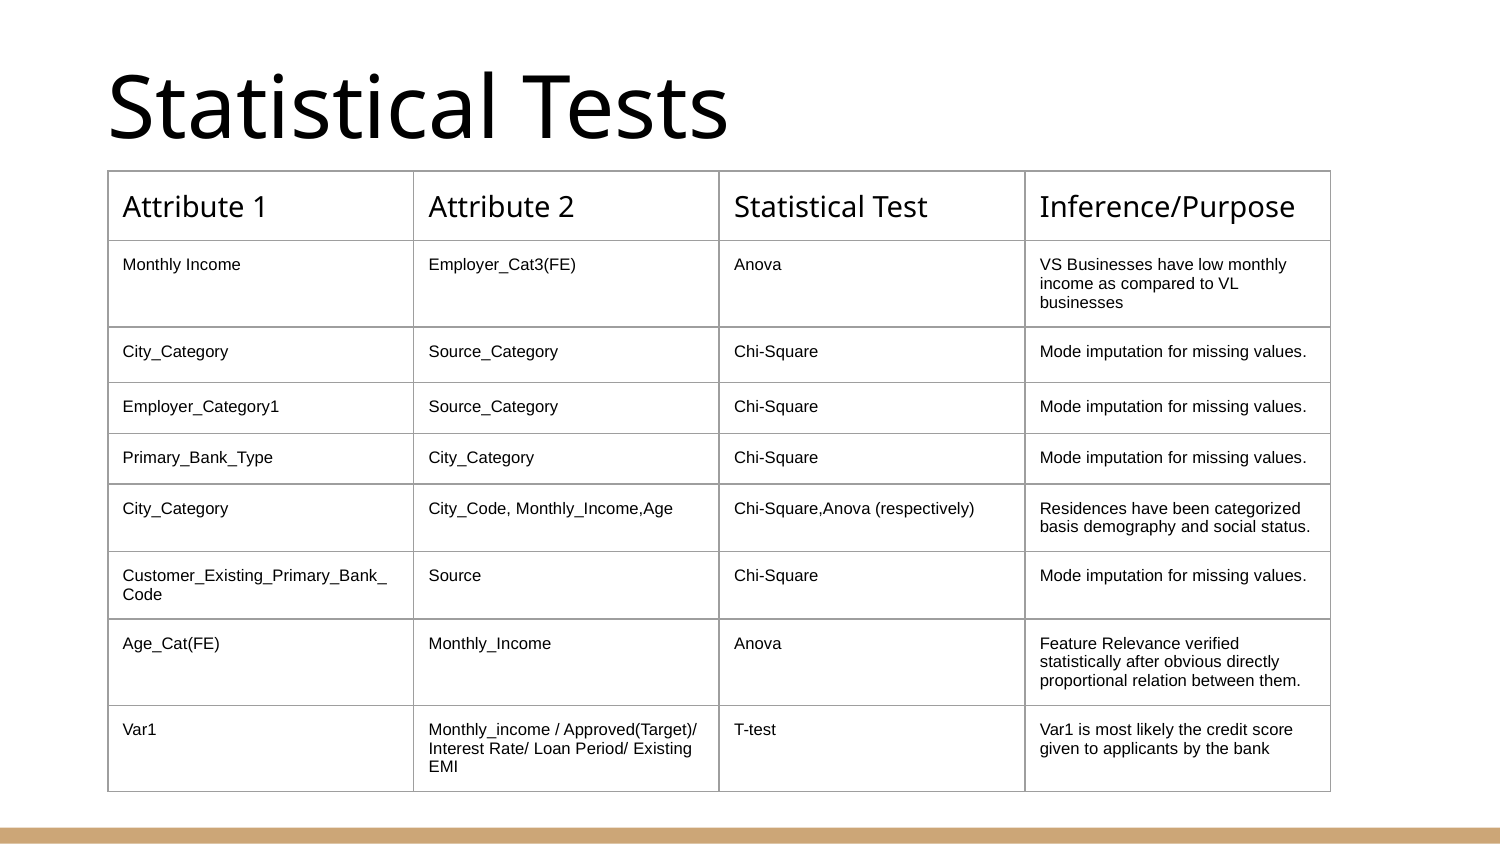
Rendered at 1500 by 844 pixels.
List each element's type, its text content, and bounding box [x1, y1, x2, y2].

table_cell Customer_Existing_Primary_Bank_Code [109, 552, 413, 618]
table_cell Mode imputation for missing values. [1026, 552, 1330, 618]
table_cell Residences have been categorized basis demography and social status. [1026, 485, 1330, 551]
table_cell Mode imputation for missing values. [1026, 383, 1330, 433]
table_cell City_Category [109, 485, 413, 551]
table_cell Chi-Square [720, 552, 1024, 618]
title Statistical Tests [93, 34, 1491, 171]
table_cell City_Category [109, 328, 413, 382]
table_cell Chi-Square [720, 434, 1024, 483]
table_cell Mode imputation for missing values. [1026, 328, 1330, 382]
table_cell Anova [720, 241, 1024, 326]
table_cell Monthly_Income [414, 620, 718, 705]
table_cell Monthly Income [109, 241, 413, 326]
table_cell Primary_Bank_Type [109, 434, 413, 483]
table_cell VS Businesses have low monthly income as compared to VL businesses [1026, 241, 1330, 326]
table_header Statistical Test [720, 172, 1024, 240]
table_cell Chi-Square,Anova (respectively) [720, 485, 1024, 551]
table_cell Source_Category [414, 328, 718, 382]
table_cell Chi-Square [720, 328, 1024, 382]
table_cell Monthly_income / Approved(Target)/ Interest Rate/ Loan Period/ Existing EMI [414, 706, 718, 791]
table_cell Employer_Category1 [109, 383, 413, 433]
table_cell City_Code, Monthly_Income,Age [414, 485, 718, 551]
table_cell T-test [720, 706, 1024, 791]
table_header Inference/Purpose [1026, 172, 1330, 240]
table_cell Feature Relevance verified statistically after obvious directly proportional relation between them. [1026, 620, 1330, 705]
table_cell Age_Cat(FE) [109, 620, 413, 705]
table_cell Var1 [109, 706, 413, 791]
table_cell Mode imputation for missing values. [1026, 434, 1330, 483]
table_cell Source [414, 552, 718, 618]
table_cell Chi-Square [720, 383, 1024, 433]
table_cell Anova [720, 620, 1024, 705]
table_cell Var1 is most likely the credit score given to applicants by the bank [1026, 706, 1330, 791]
table_cell Source_Category [414, 383, 718, 433]
table_cell City_Category [414, 434, 718, 483]
table_header Attribute 2 [414, 172, 718, 240]
table_header Attribute 1 [109, 172, 413, 240]
table_cell Employer_Cat3(FE) [414, 241, 718, 326]
